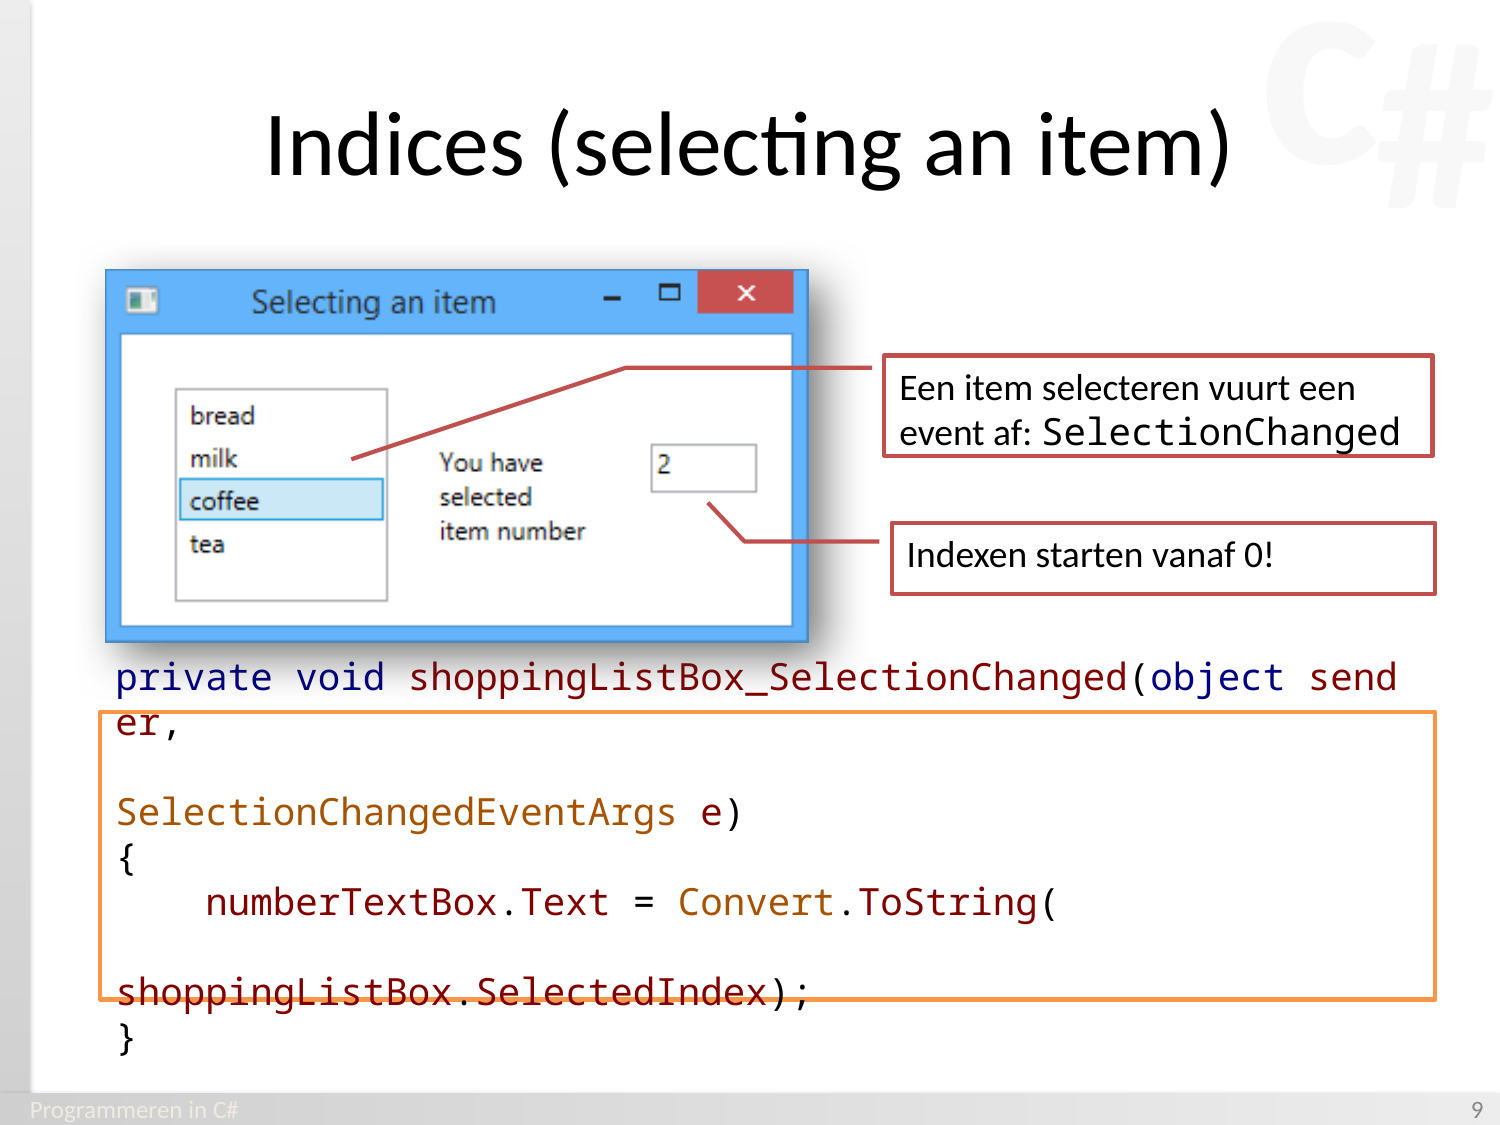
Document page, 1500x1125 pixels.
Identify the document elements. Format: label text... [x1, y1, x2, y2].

slide_number ‹#› [1148, 1078, 1499, 1125]
footer Programmeren in C# [0, 1078, 372, 1125]
title Indices (selecting an item) [75, 45, 1425, 233]
text_box Een item selecteren vuurt een event af: SelectionChanged [884, 355, 1433, 456]
picture [104, 268, 809, 643]
text_box Indexen starten vanaf 0! [891, 522, 1436, 594]
text_box private void shoppingListBox_SelectionChanged(object sender, SelectionChangedEventArgs e) { numberTextBox.Text = Convert.ToString( shoppingListBox.SelectedIndex); } [100, 711, 1436, 1000]
